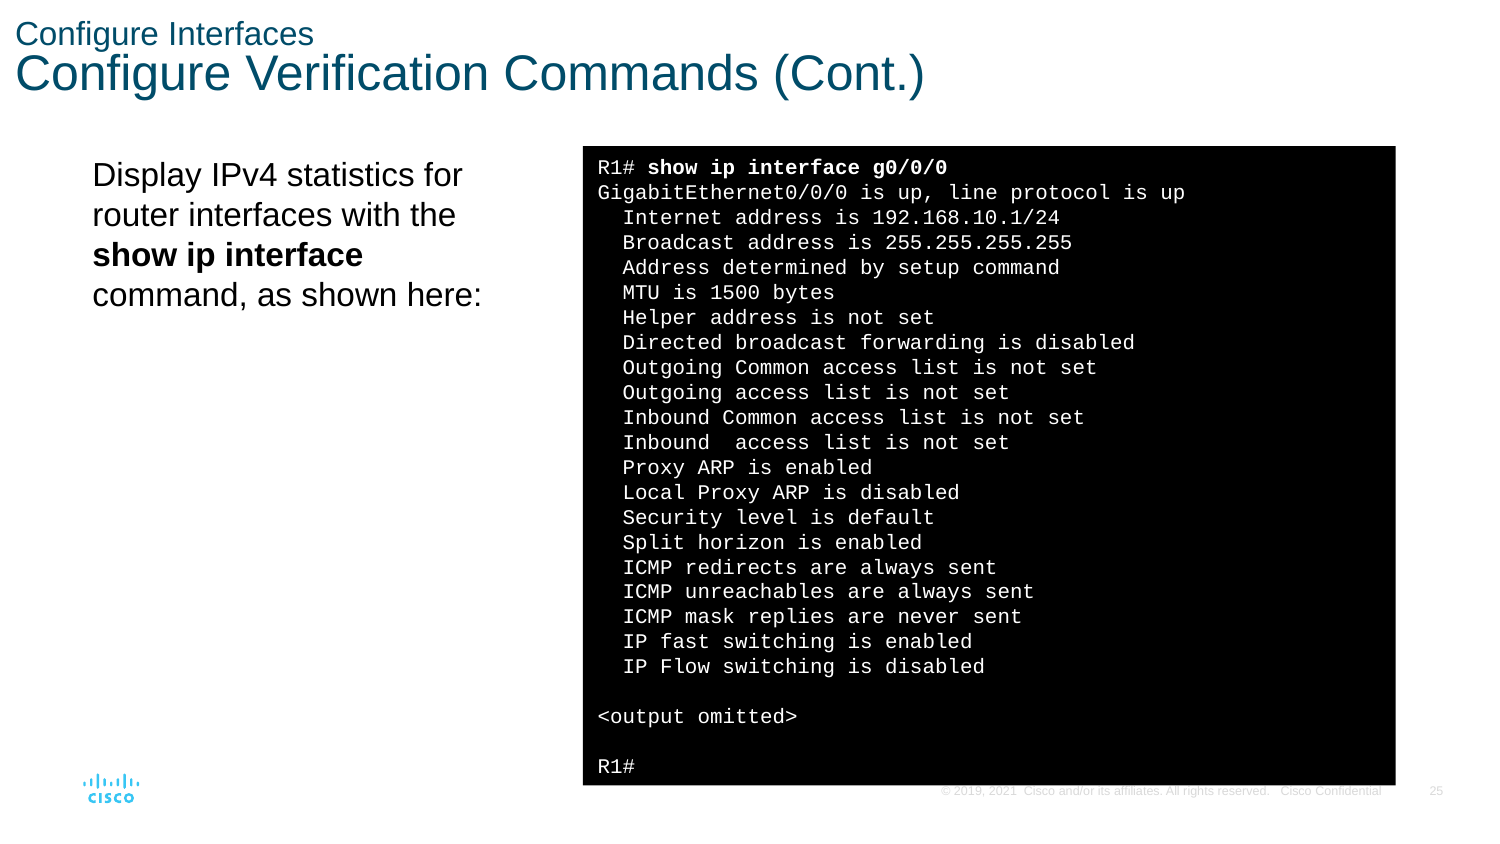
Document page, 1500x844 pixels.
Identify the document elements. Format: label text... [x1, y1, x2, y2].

text_box Display IPv4 statistics for router interfaces with the show ip interface command, as shown here: [77, 146, 511, 321]
text_box R1# show ip interface g0/0/0 GigabitEthernet0/0/0 is up, line protocol is up Internet address is 192.168.10.1/24 Broadcast address is 255.255.255.255 Address determined by setup command MTU is 1500 bytes Helper address is not set Directed broadcast forwarding is disabled Outgoing Common access list is not set Outgoing access list is not set Inbound Common access list is not set Inbound access list is not set Proxy ARP is enabled Local Proxy ARP is disabled Security level is default Split horizon is enabled ICMP redirects are always sent ICMP unreachables are always sent ICMP mask replies are never sent IP fast switching is enabled IP Flow switching is disabled <output omitted> R1# [582, 146, 1396, 786]
title Configure Interfaces Configure Verification Commands (Cont.) [0, 0, 1369, 121]
